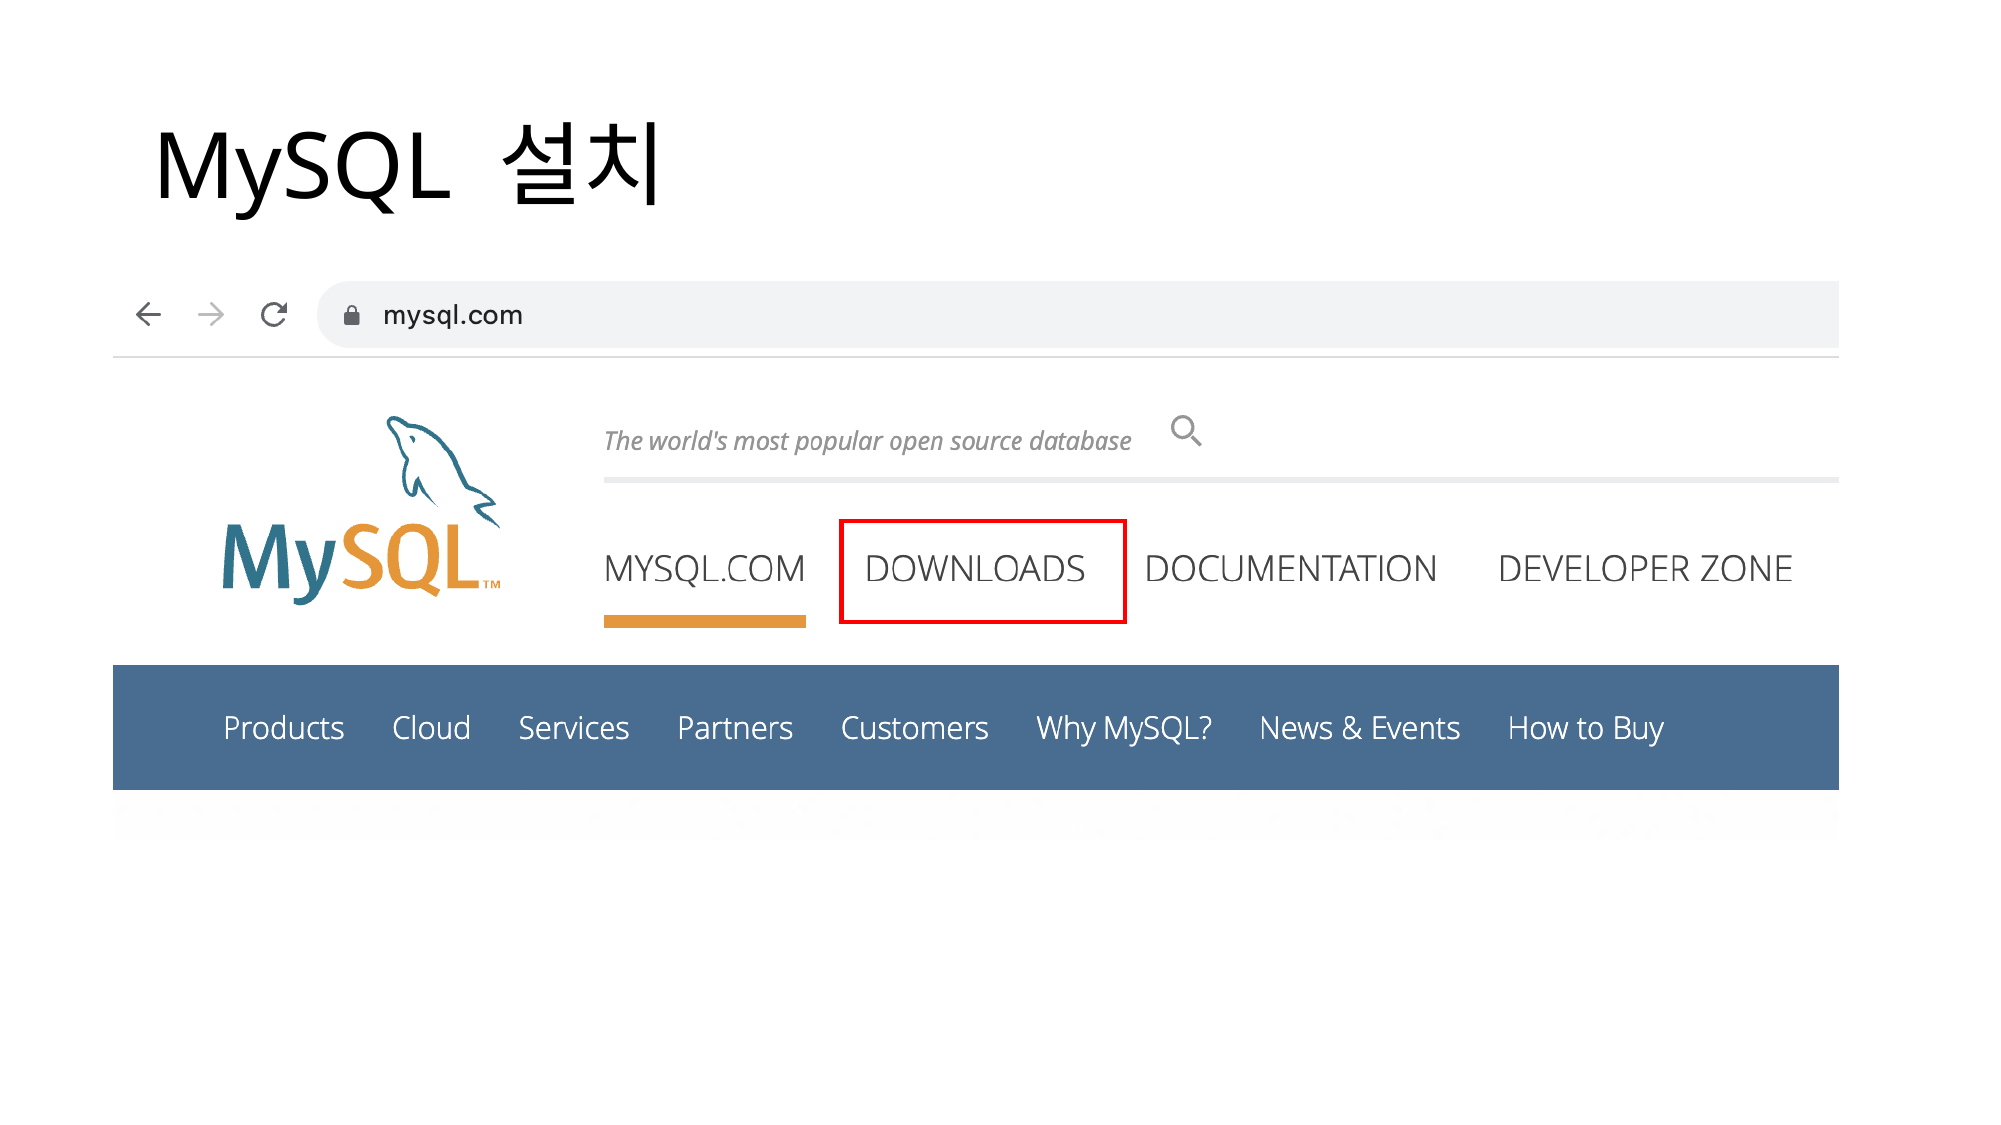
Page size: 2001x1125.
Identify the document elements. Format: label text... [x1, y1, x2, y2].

title MySQL 설치 [137, 59, 1863, 278]
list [113, 277, 1839, 840]
